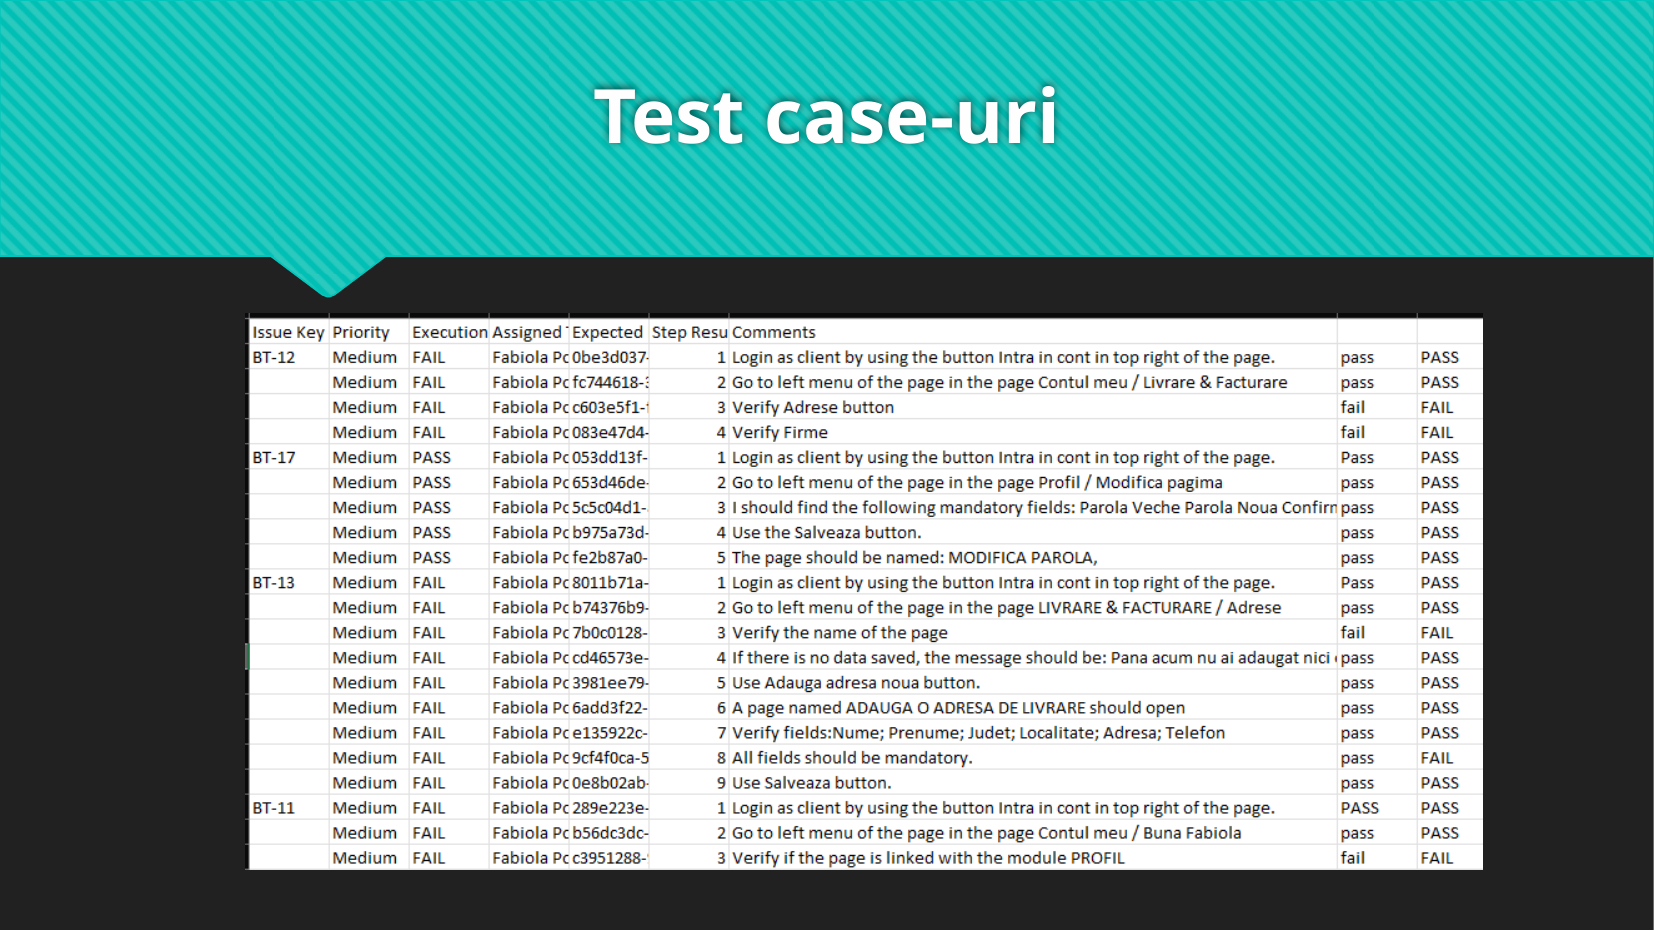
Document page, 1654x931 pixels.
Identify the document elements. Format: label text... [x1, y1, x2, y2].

title Test case-uri [109, 60, 1544, 193]
picture [244, 313, 1483, 870]
